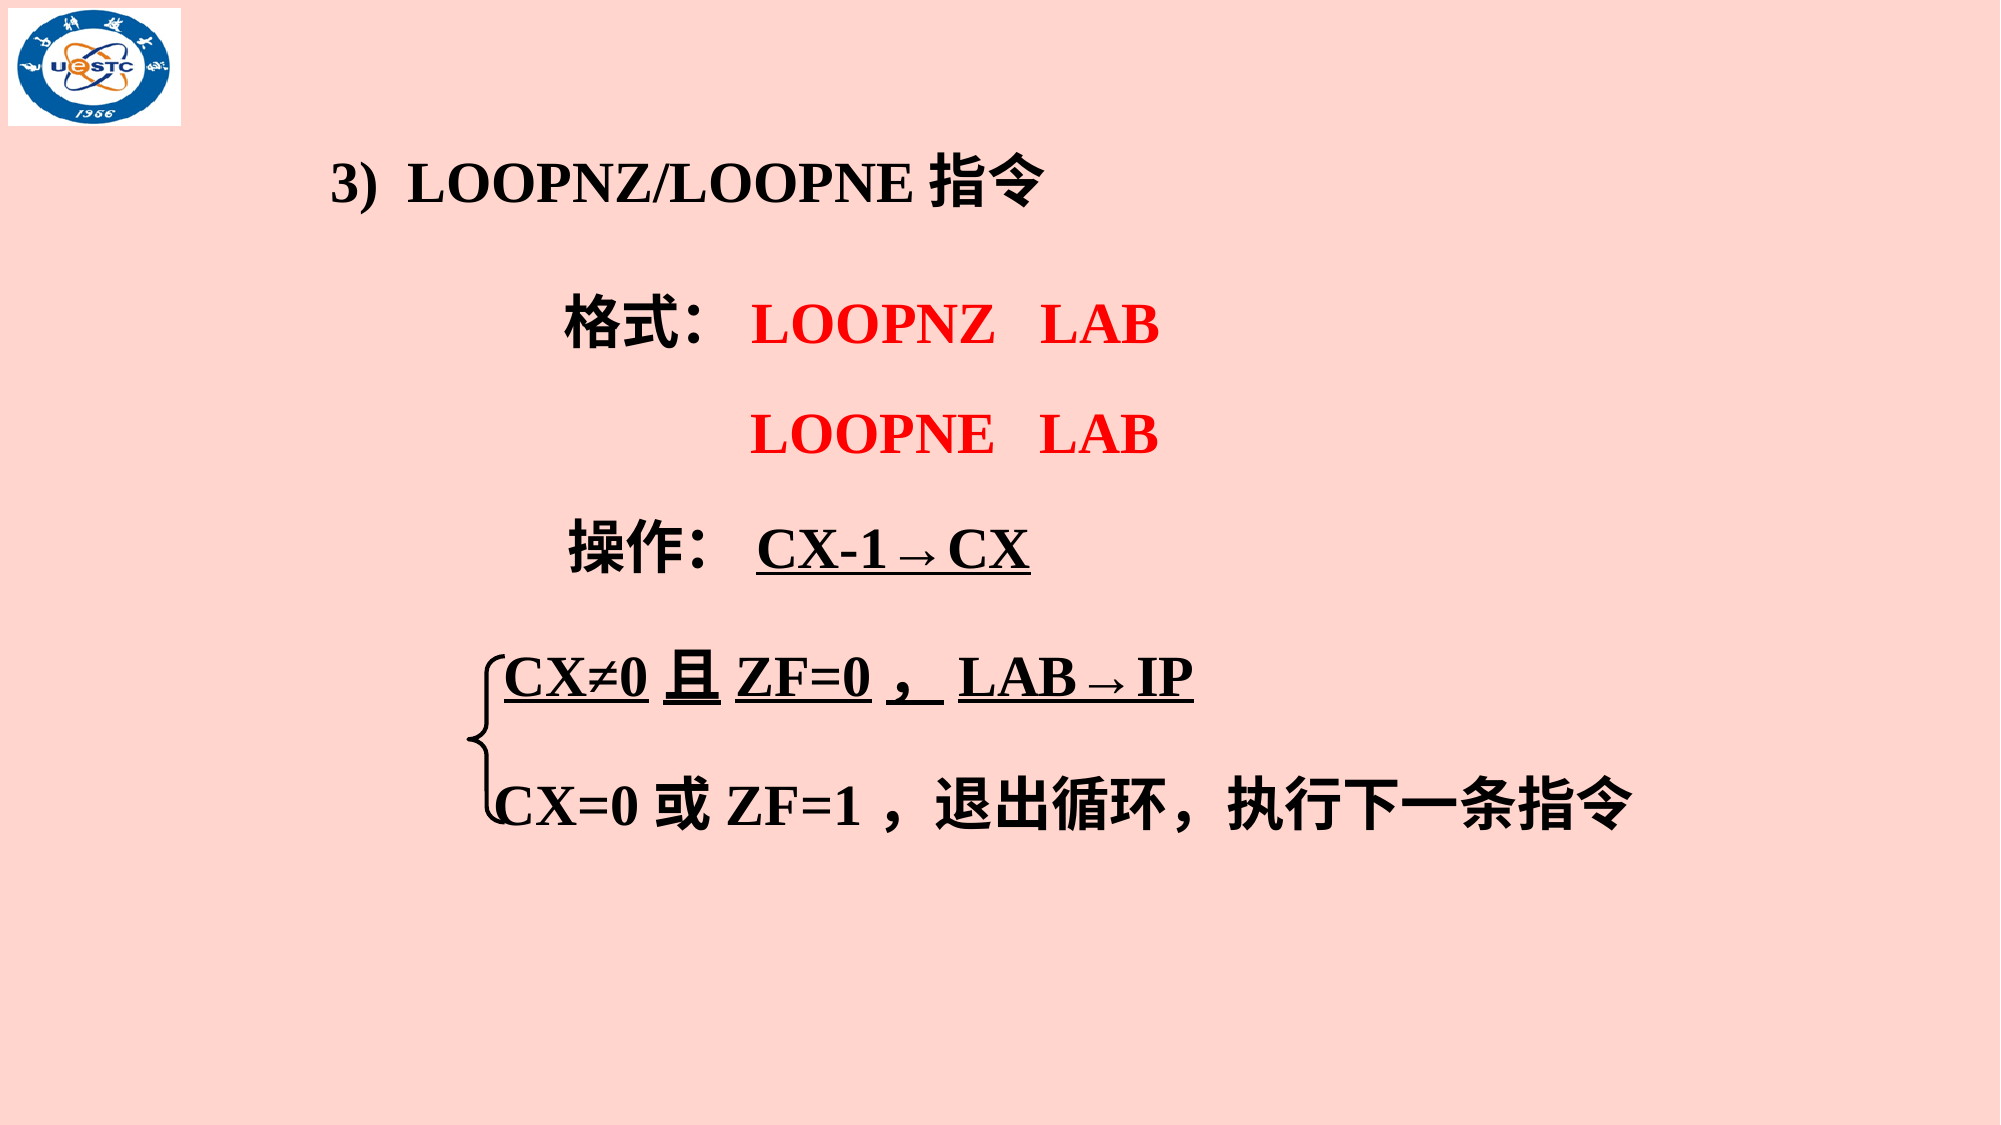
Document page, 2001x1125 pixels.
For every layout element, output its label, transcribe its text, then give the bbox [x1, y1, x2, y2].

text_box 3) LOOPNZ/LOOPNE指令 [315, 137, 1061, 222]
text_box 格式：LOOPNZ LAB [548, 278, 1176, 363]
text_box [467, 655, 505, 824]
text_box 操作：CX-1→CX [552, 502, 1046, 588]
picture [8, 8, 181, 126]
text_box LOOPNE LAB [735, 387, 1174, 473]
text_box CX=0或ZF=1，退出循环，执行下一条指令 [478, 760, 1649, 845]
text_box CX≠0且ZF=0，LAB→IP [489, 630, 1210, 715]
